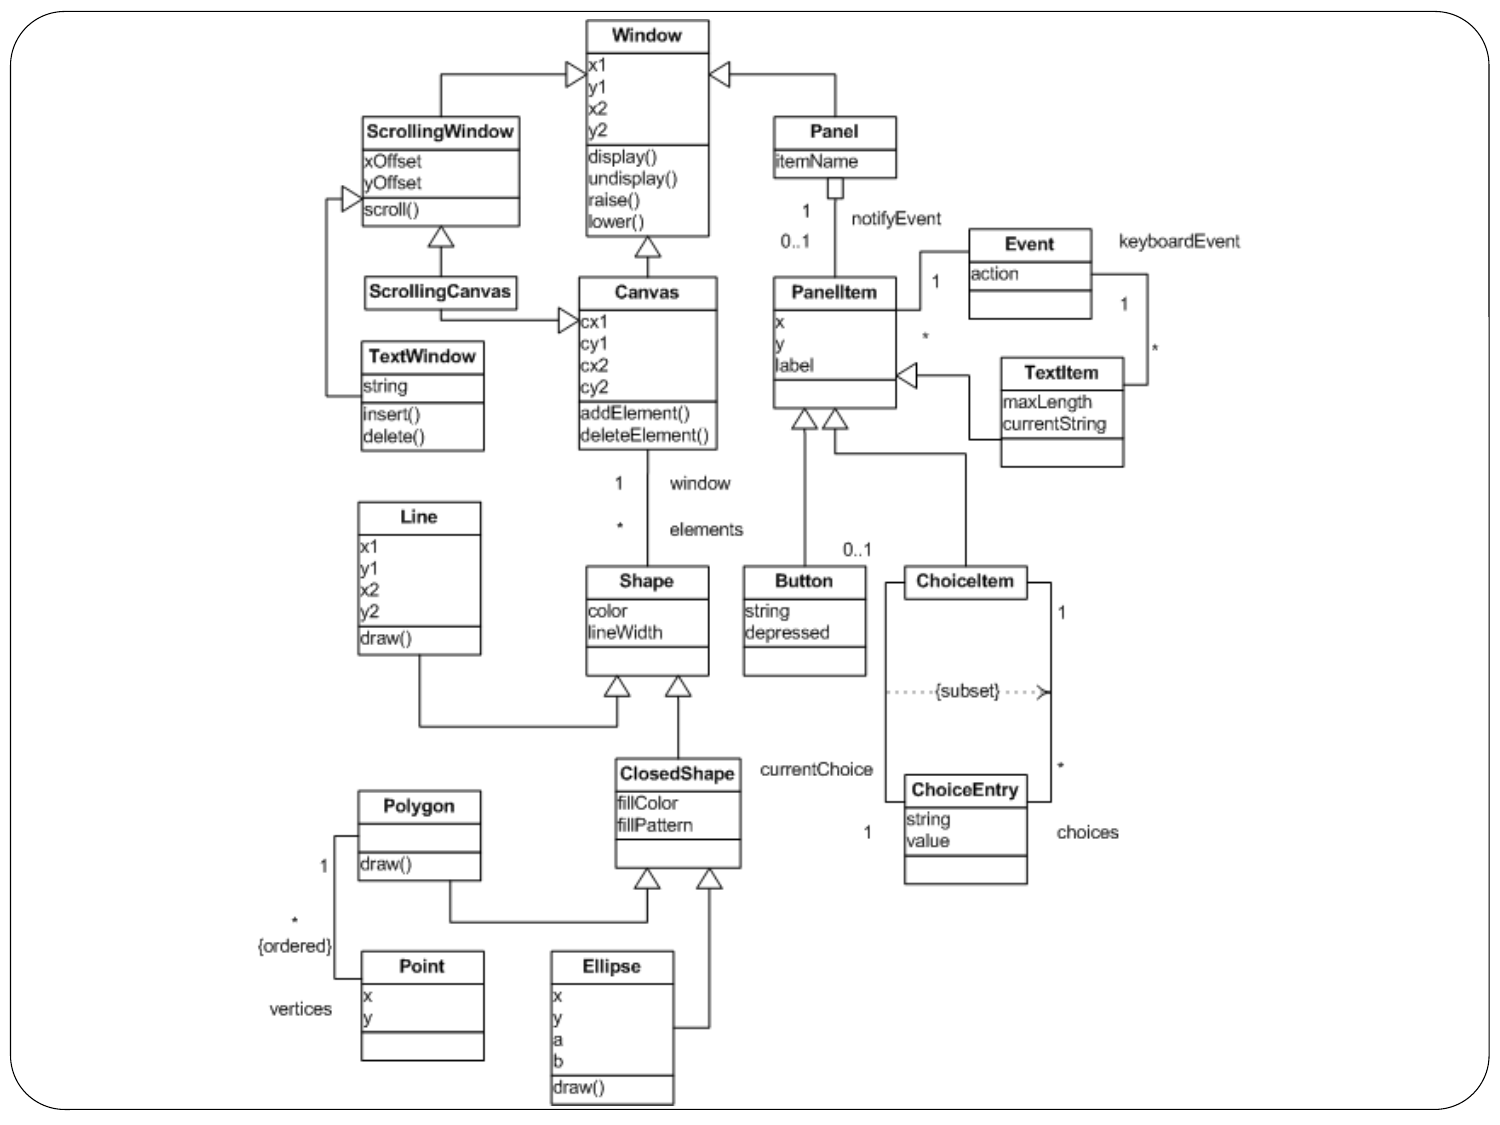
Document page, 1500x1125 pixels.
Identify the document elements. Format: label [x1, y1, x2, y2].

picture [257, 18, 1243, 1106]
